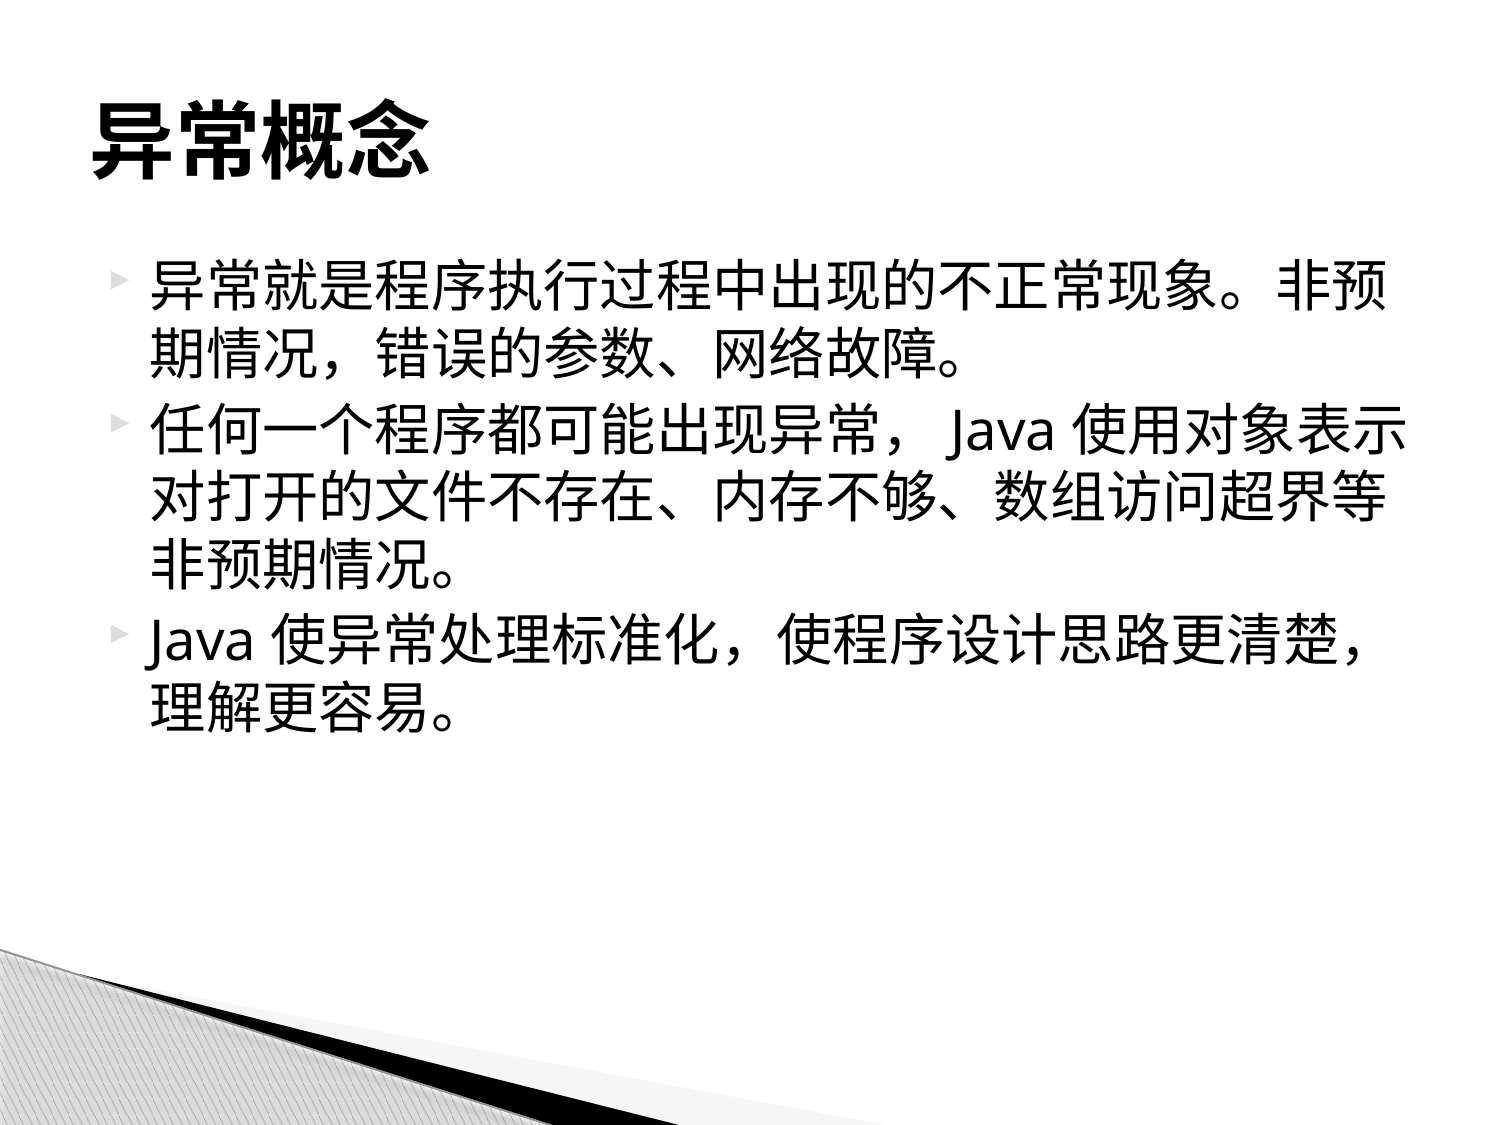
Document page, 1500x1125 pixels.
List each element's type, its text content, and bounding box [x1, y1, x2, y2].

list 异常就是程序执行过程中出现的不正常现象。非预期情况，错误的参数、网络故障。 任何一个程序都可能出现异常，Java使用对象表示对打开的文件不存在、内存不够、数组访问超界等非预期情况。 Java使异常处理标准化，使程序设计思路更清楚，理解更容易。 [75, 243, 1425, 986]
title 异常概念 [75, 45, 1425, 233]
